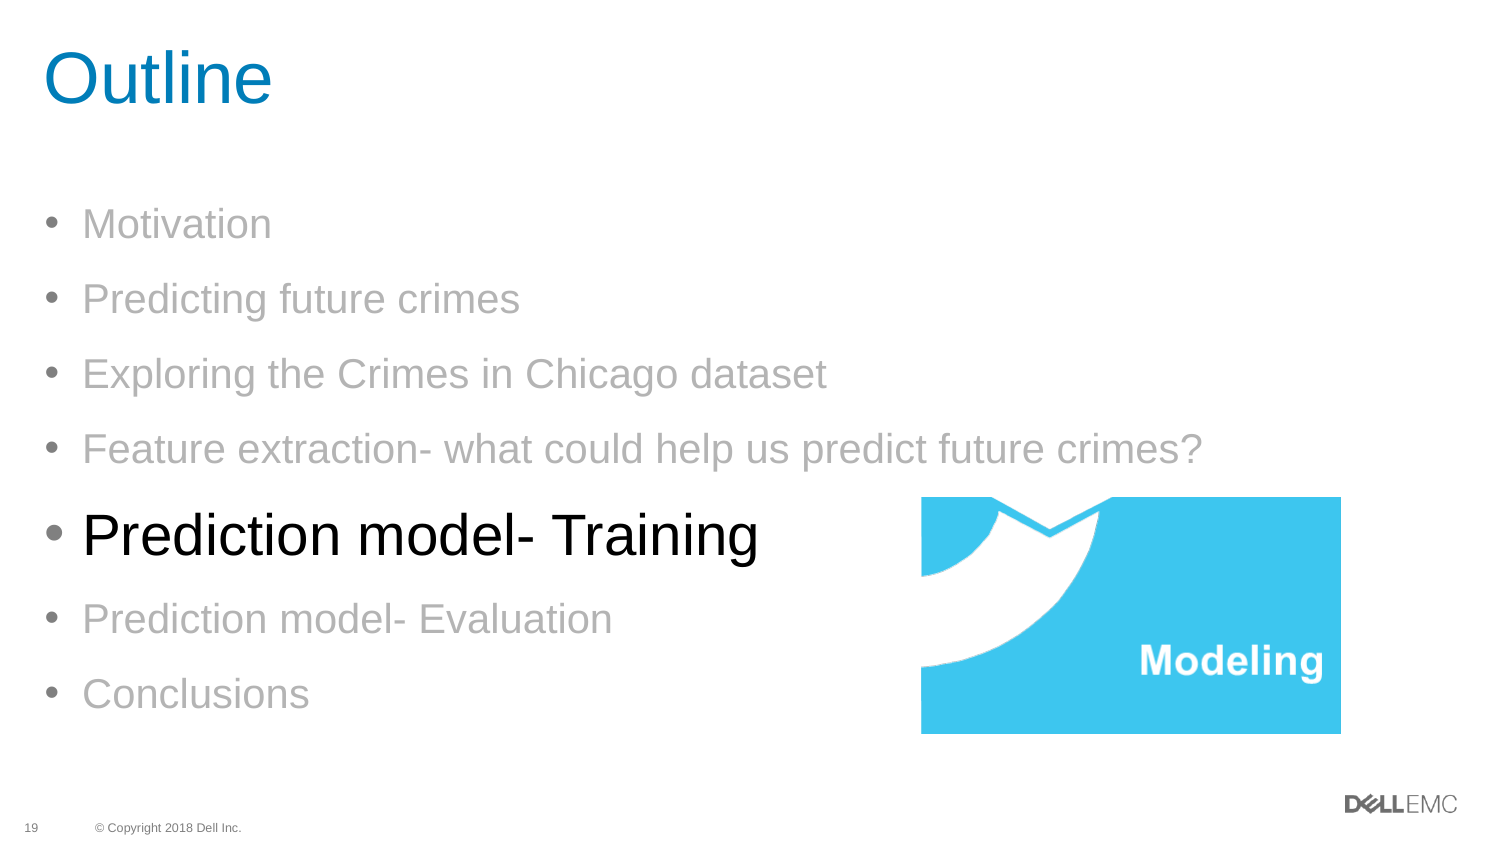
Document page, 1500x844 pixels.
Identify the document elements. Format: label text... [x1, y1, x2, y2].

picture [920, 496, 1351, 734]
text_box Motivation Predicting future crimes Exploring the Crimes in Chicago dataset Feature extraction- what could help us predict future crimes? Prediction model- Training Prediction model- Evaluation Conclusions [44, 196, 1350, 734]
text_box Outline [43, 40, 1388, 121]
picture [1345, 793, 1457, 814]
